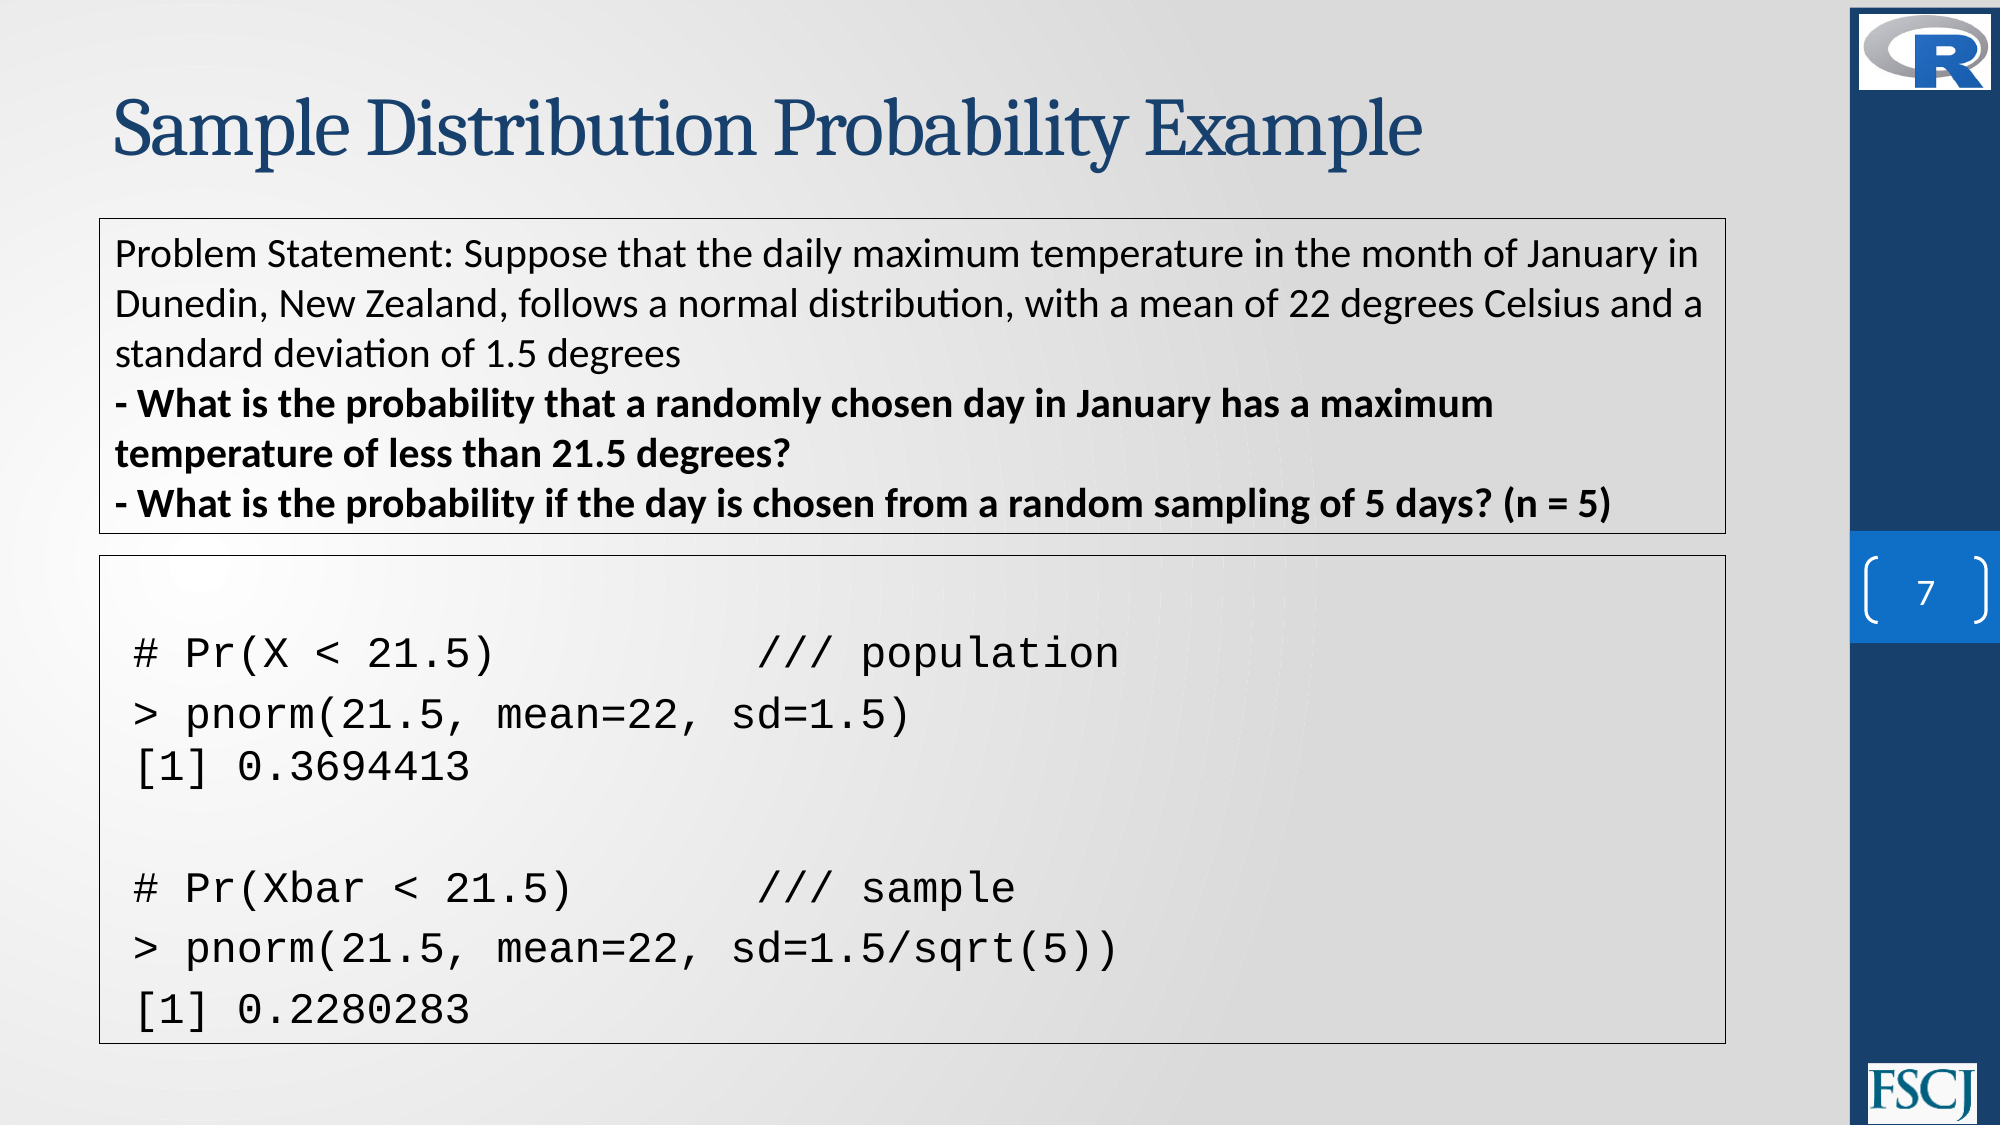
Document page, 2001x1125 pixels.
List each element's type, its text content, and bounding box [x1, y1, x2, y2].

text_box Problem Statement: Suppose that the daily maximum temperature in the month of January in Dunedin, New Zealand, follows a normal distribution, with a mean of 22 degrees Celsius and a standard deviation of 1.5 degrees - What is the probability that a randomly chosen day in January has a maximum temperature of less than 21.5 degrees? - What is the probability if the day is chosen from a random sampling of 5 days? (n = 5) [99, 218, 1726, 534]
list # Pr(X < 21.5) /// population > pnorm(21.5, mean=22, sd=1.5) [1] 0.3694413 # Pr(Xbar < 21.5) /// sample > pnorm(21.5, mean=22, sd=1.5/sqrt(5)) [1] 0.2280283 [99, 555, 1726, 1044]
picture [1868, 1063, 1977, 1124]
picture [1859, 14, 1991, 90]
slide_number 7 [1864, 555, 1988, 624]
title Sample Distribution Probability Example [99, 45, 1767, 200]
